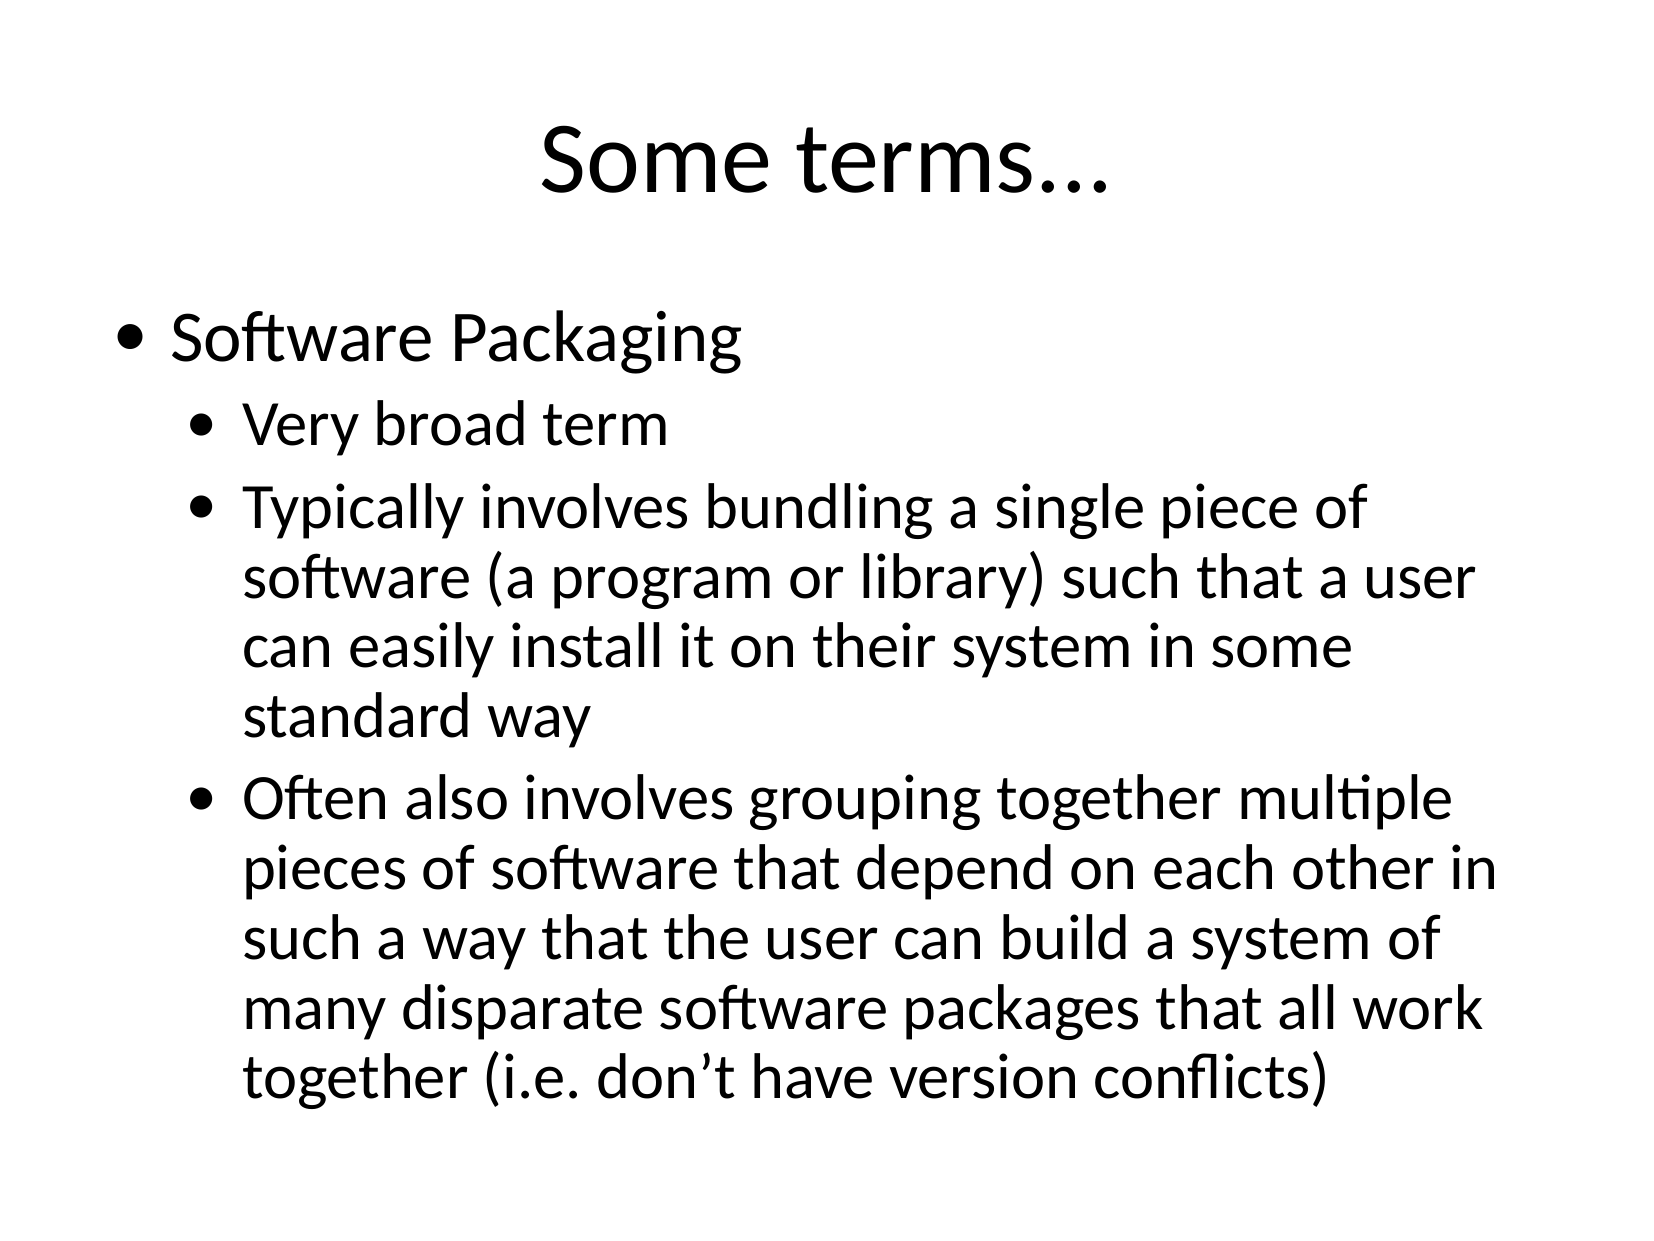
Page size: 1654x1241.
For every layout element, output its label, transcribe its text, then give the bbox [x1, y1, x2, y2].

title Some terms... [82, 49, 1571, 257]
list Software Packaging Very broad term Typically involves bundling a single piece of software (a program or library) such that a user can easily install it on their system in some standard way Often also involves grouping together multiple pieces of software that depend on each other in such a way that the user can build a system of many disparate software packages that all work together (i.e. don’t have version conflicts) [82, 290, 1571, 1131]
